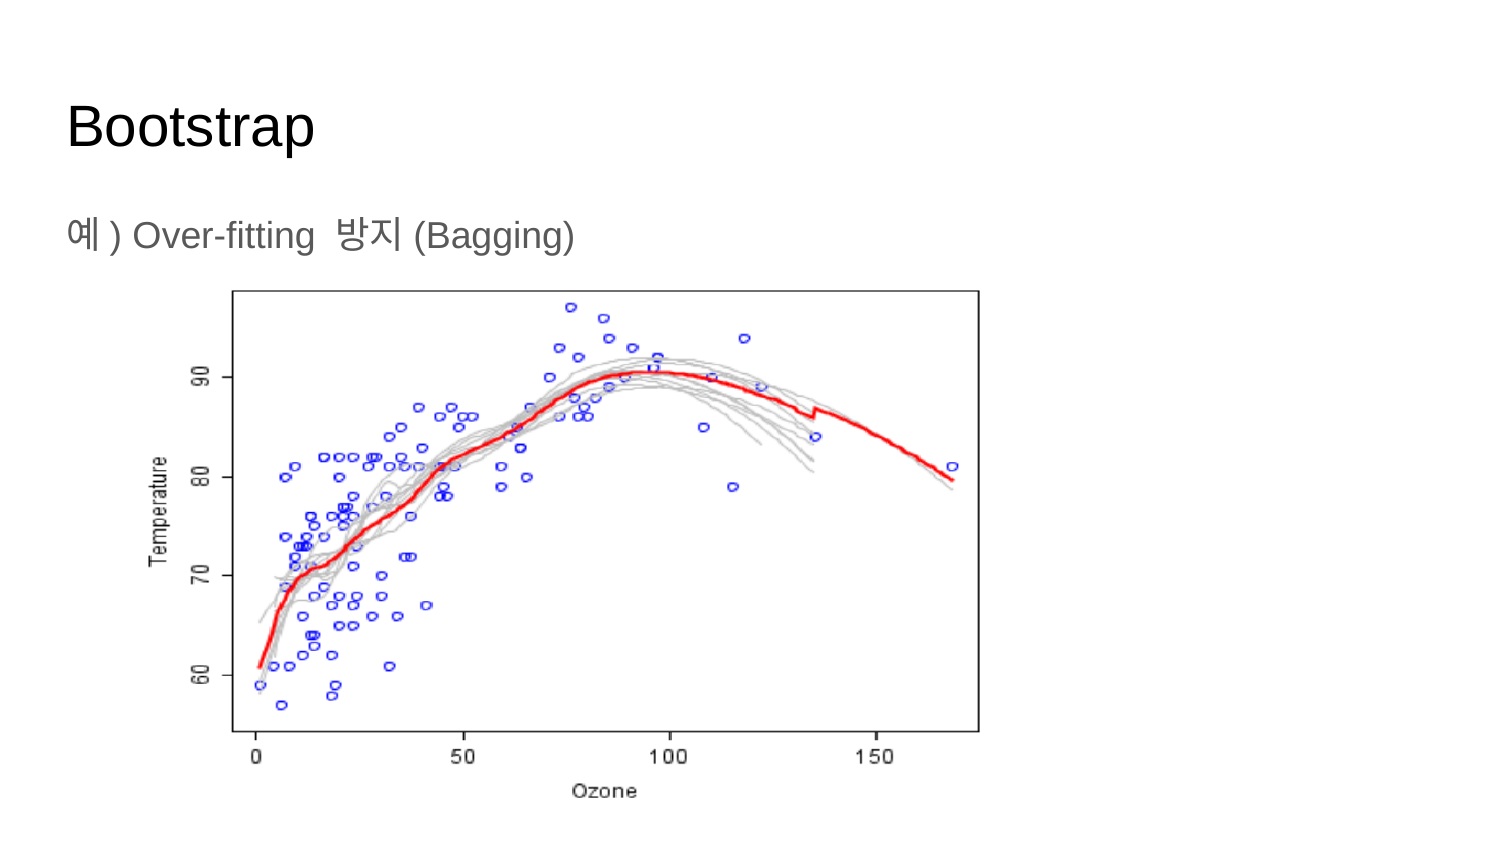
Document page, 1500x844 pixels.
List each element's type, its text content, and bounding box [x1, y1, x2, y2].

title Bootstrap [51, 72, 1449, 167]
picture [86, 257, 1072, 807]
list 예) Over-fitting 방지(Bagging) [51, 189, 1449, 750]
